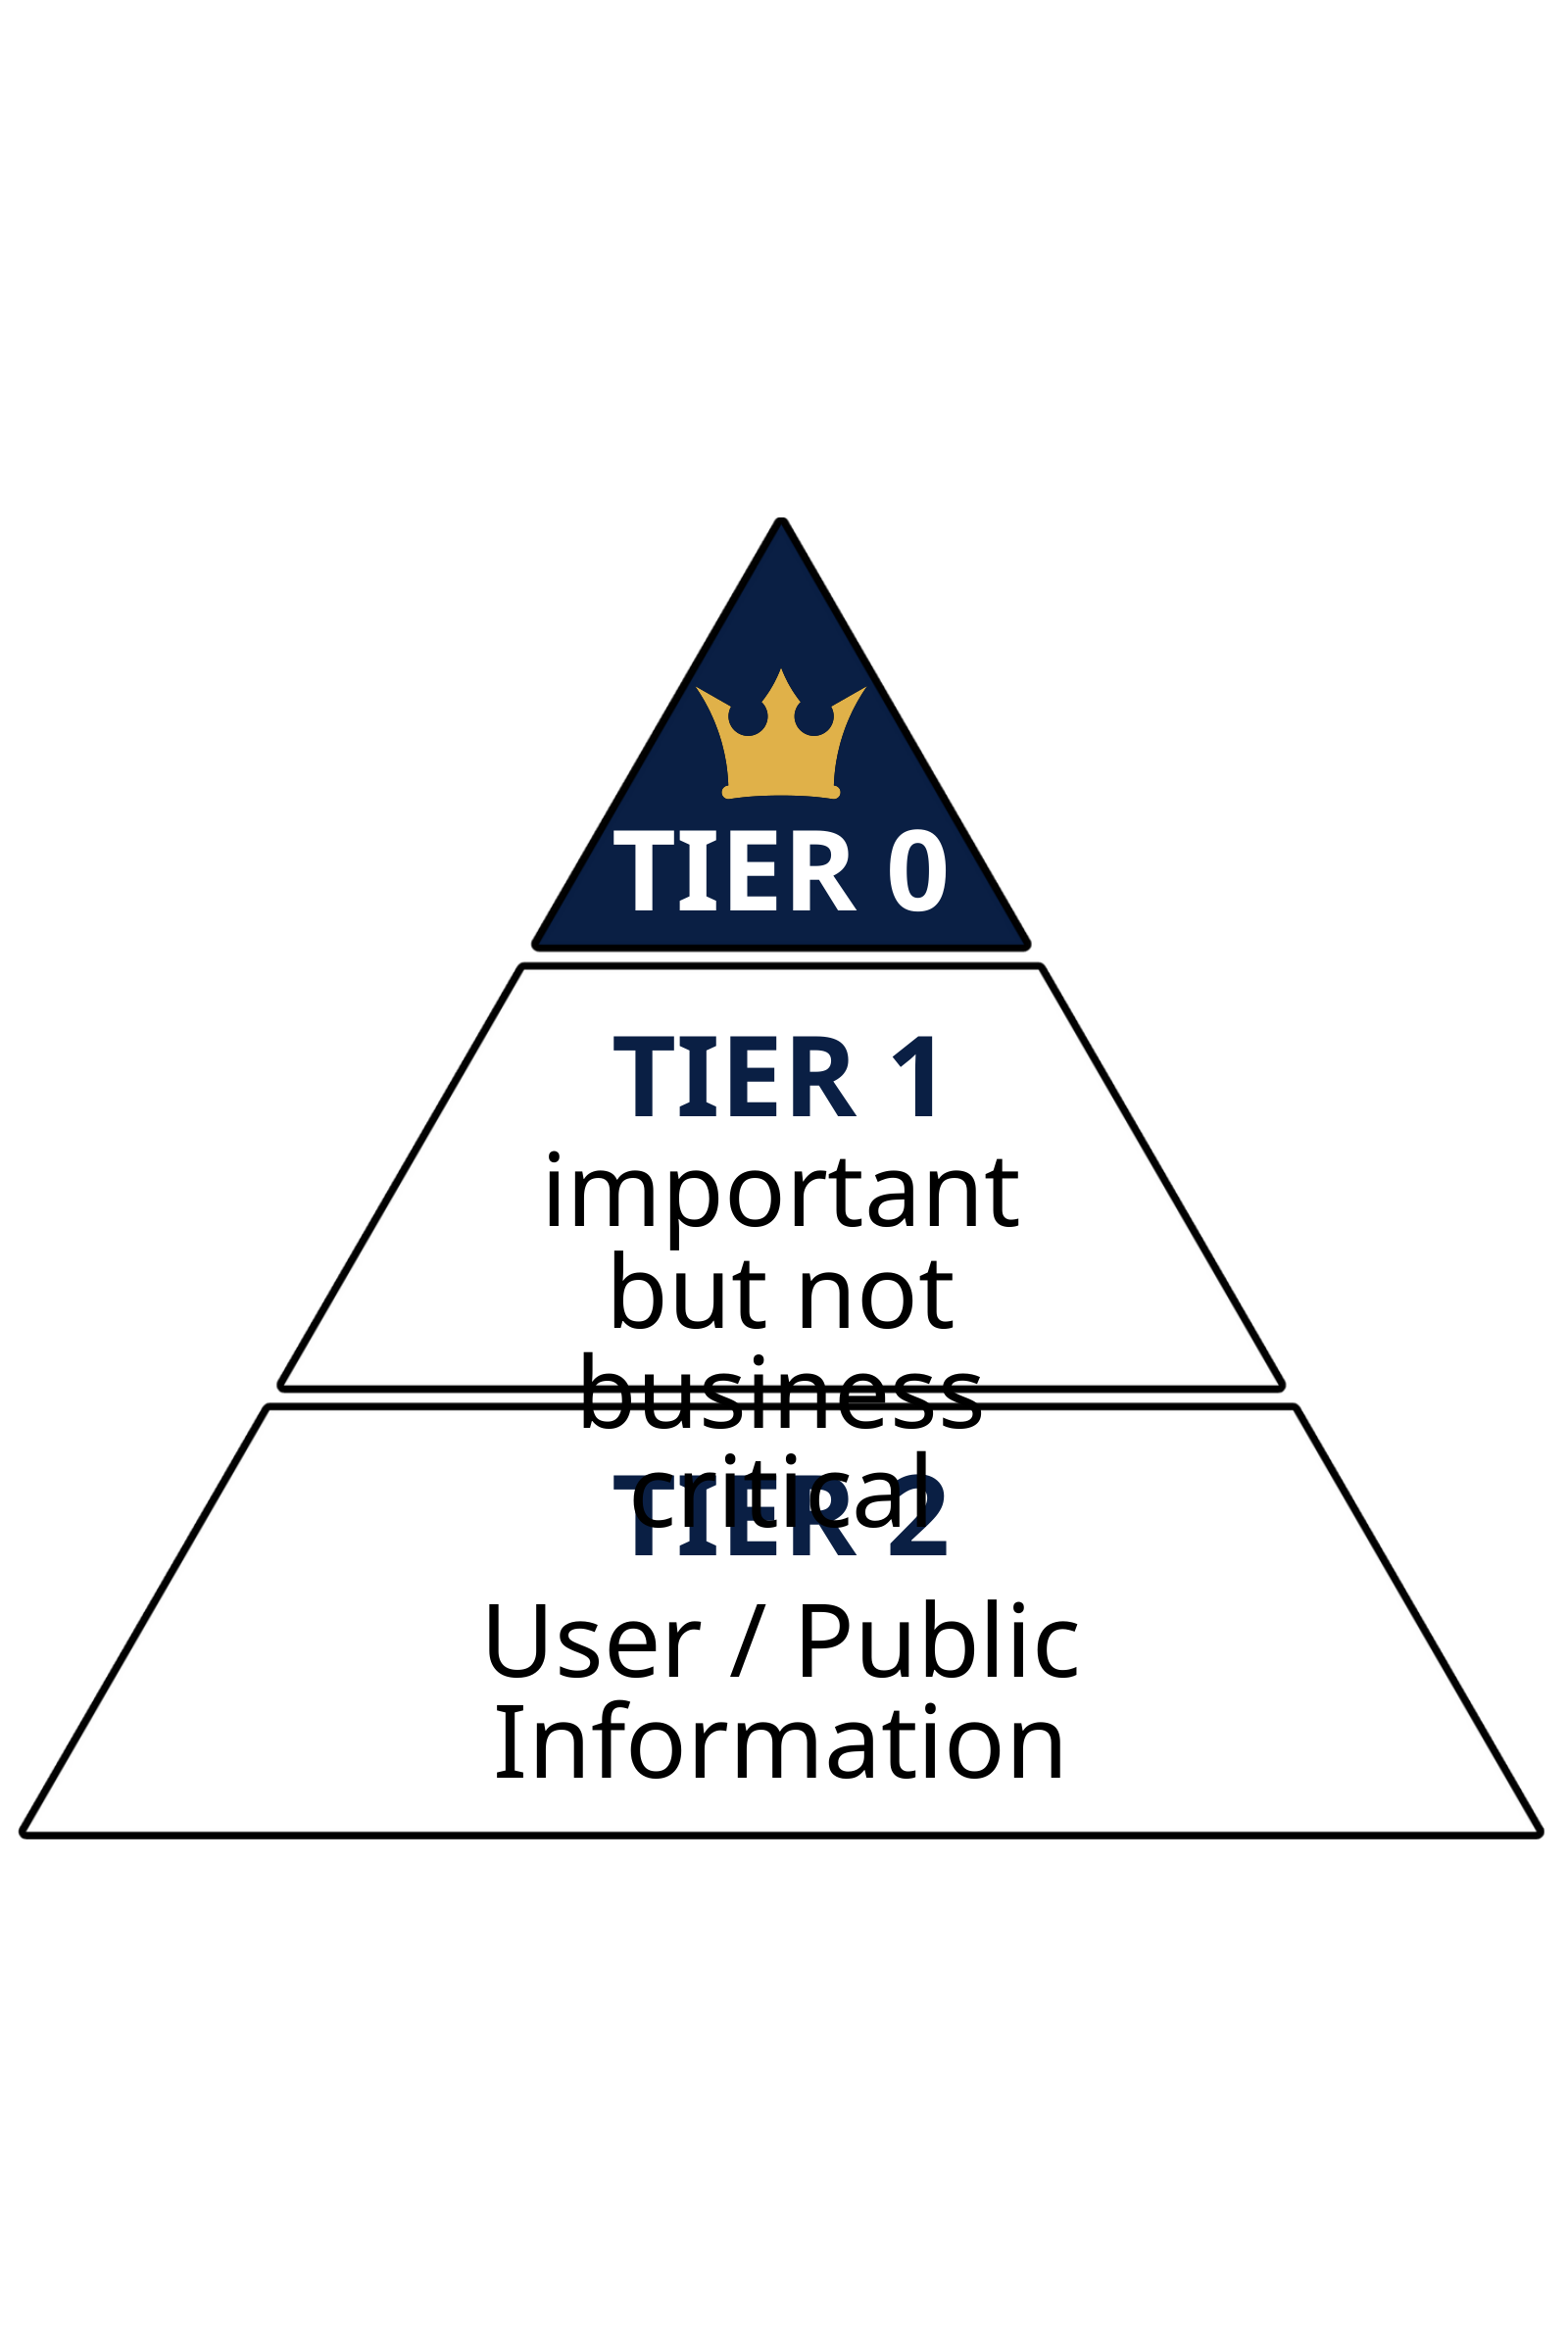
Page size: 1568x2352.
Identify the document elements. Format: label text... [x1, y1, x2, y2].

text_box TIER 0 [34, 776, 1529, 934]
text_box [695, 667, 867, 776]
text_box TIER 2 [34, 1421, 1529, 1578]
text_box User / Public Information [284, 1594, 1279, 1799]
text_box [17, 517, 1545, 1839]
text_box TIER 1 [34, 982, 1529, 1140]
text_box important but not business critical [447, 1145, 1115, 1548]
